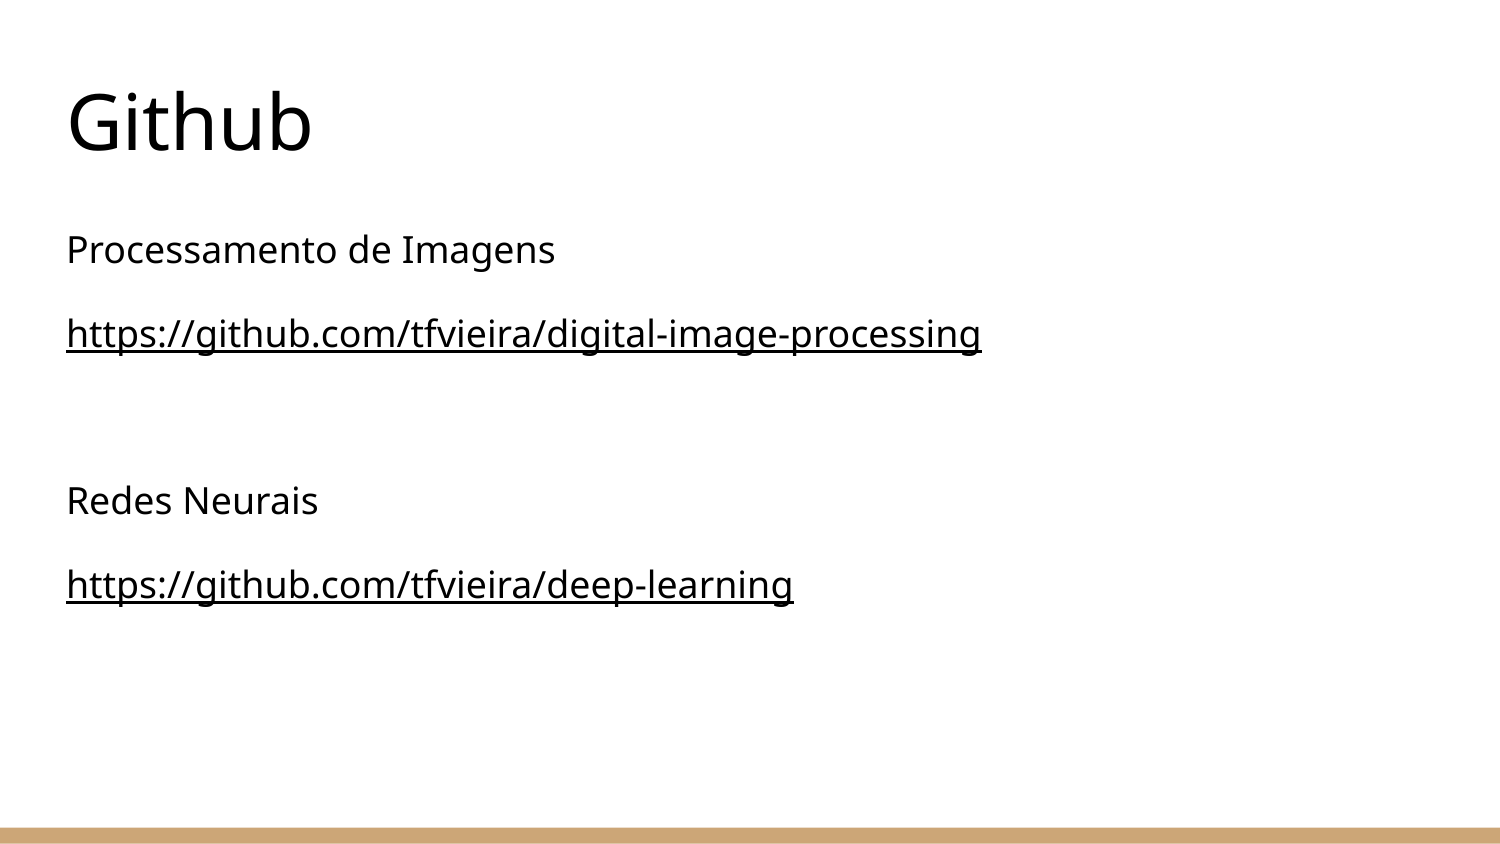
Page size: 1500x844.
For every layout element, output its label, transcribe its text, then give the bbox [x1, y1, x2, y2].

list Processamento de Imagens https://github.com/tfvieira/digital-image-processing Redes Neurais https://github.com/tfvieira/deep-learning [51, 200, 1449, 752]
title Github [51, 51, 1449, 189]
